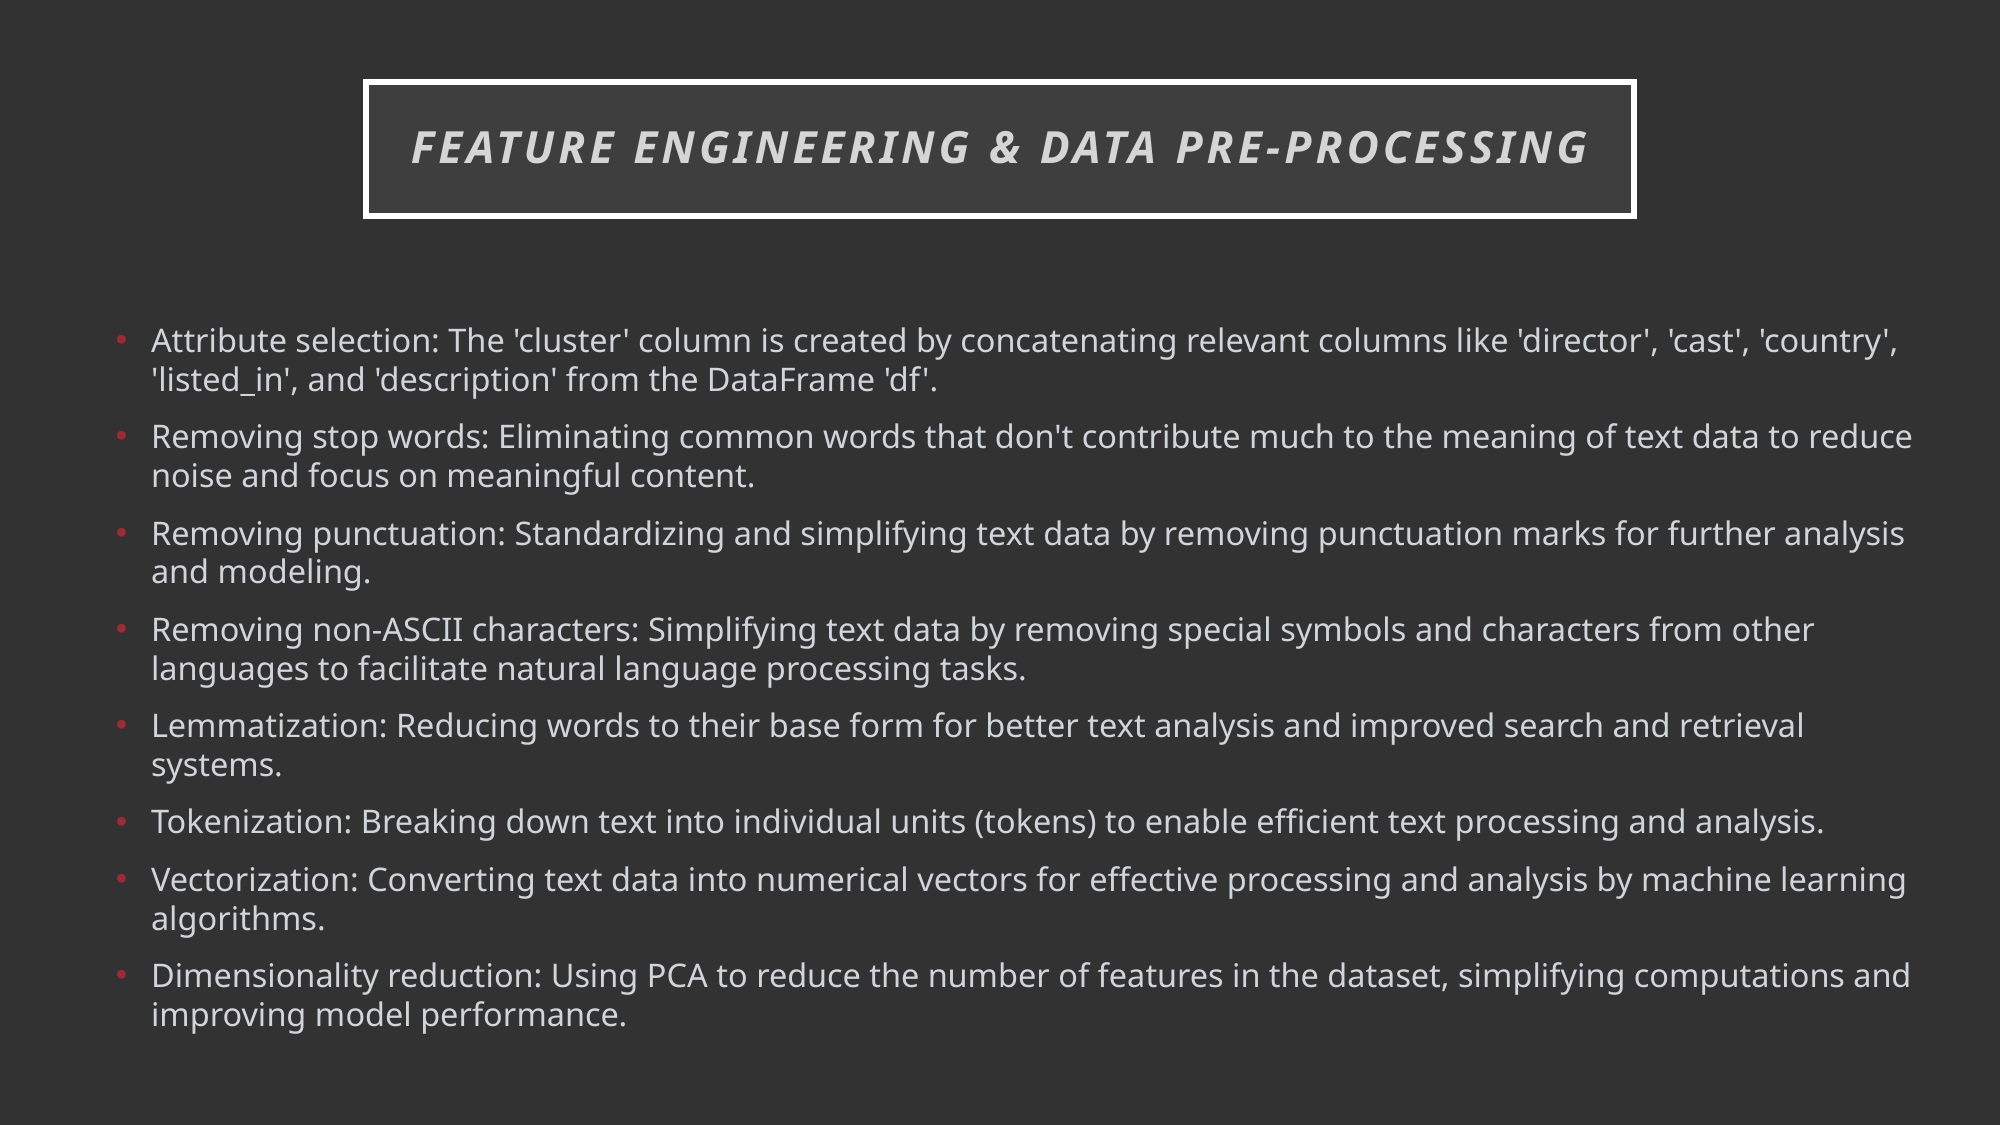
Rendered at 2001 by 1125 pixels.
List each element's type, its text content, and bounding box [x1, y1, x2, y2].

title Feature Engineering & Data Pre-processing [363, 79, 1637, 219]
list Attribute selection: The 'cluster' column is created by concatenating relevant columns like 'director', 'cast', 'country', 'listed_in', and 'description' from the DataFrame 'df'. Removing stop words: Eliminating common words that don't contribute much to the meaning of text data to reduce noise and focus on meaningful content. Removing punctuation: Standardizing and simplifying text data by removing punctuation marks for further analysis and modeling. Removing non-ASCII characters: Simplifying text data by removing special symbols and characters from other languages to facilitate natural language processing tasks. Lemmatization: Reducing words to their base form for better text analysis and improved search and retrieval systems. Tokenization: Breaking down text into individual units (tokens) to enable efficient text processing and analysis. Vectorization: Converting text data into numerical vectors for effective processing and analysis by machine learning algorithms. Dimensionality reduction: Using PCA to reduce the number of features in the dataset, simplifying computations and improving model performance. [100, 312, 1941, 1043]
